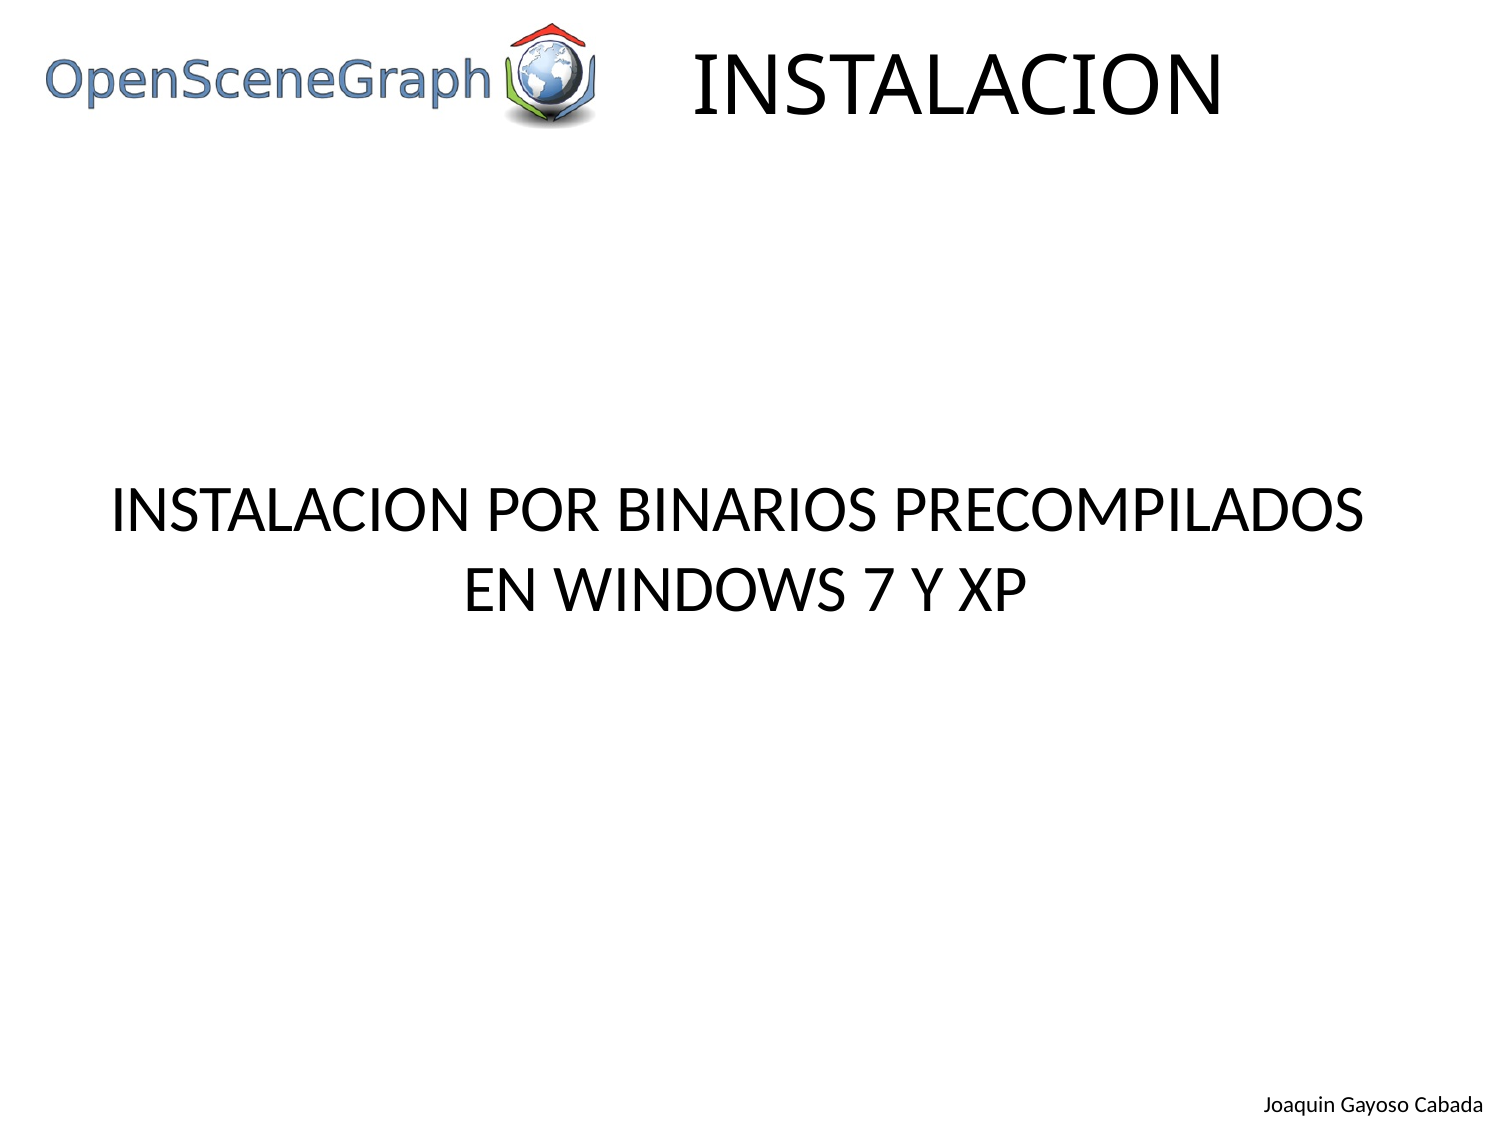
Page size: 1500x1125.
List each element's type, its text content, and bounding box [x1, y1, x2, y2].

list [46, 23, 596, 129]
text_box Joaquin Gayoso Cabada [1248, 1082, 1499, 1125]
text_box INSTALACION [677, 23, 1243, 139]
text_box INSTALACION POR BINARIOS PRECOMPILADOS EN WINDOWS 7 Y XP [46, 456, 1430, 632]
